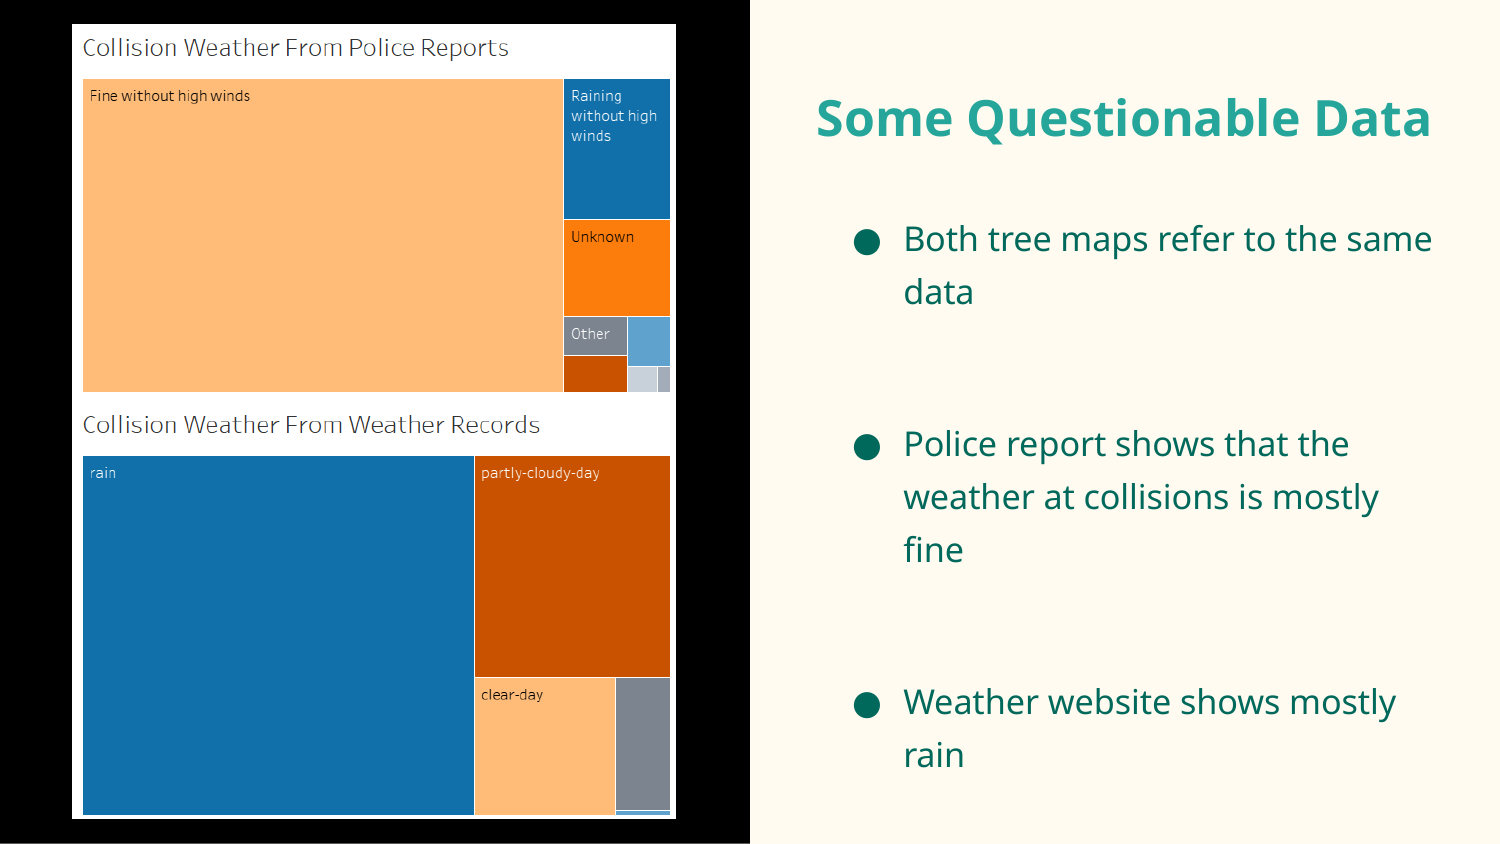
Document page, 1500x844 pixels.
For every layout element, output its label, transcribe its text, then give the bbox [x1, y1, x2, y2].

subtitle Some Questionable Data [750, 67, 1500, 289]
picture [71, 24, 676, 819]
list Both tree maps refer to the same data Police report shows that the weather at collisions is mostly fine Weather website shows mostly rain [820, 189, 1450, 796]
